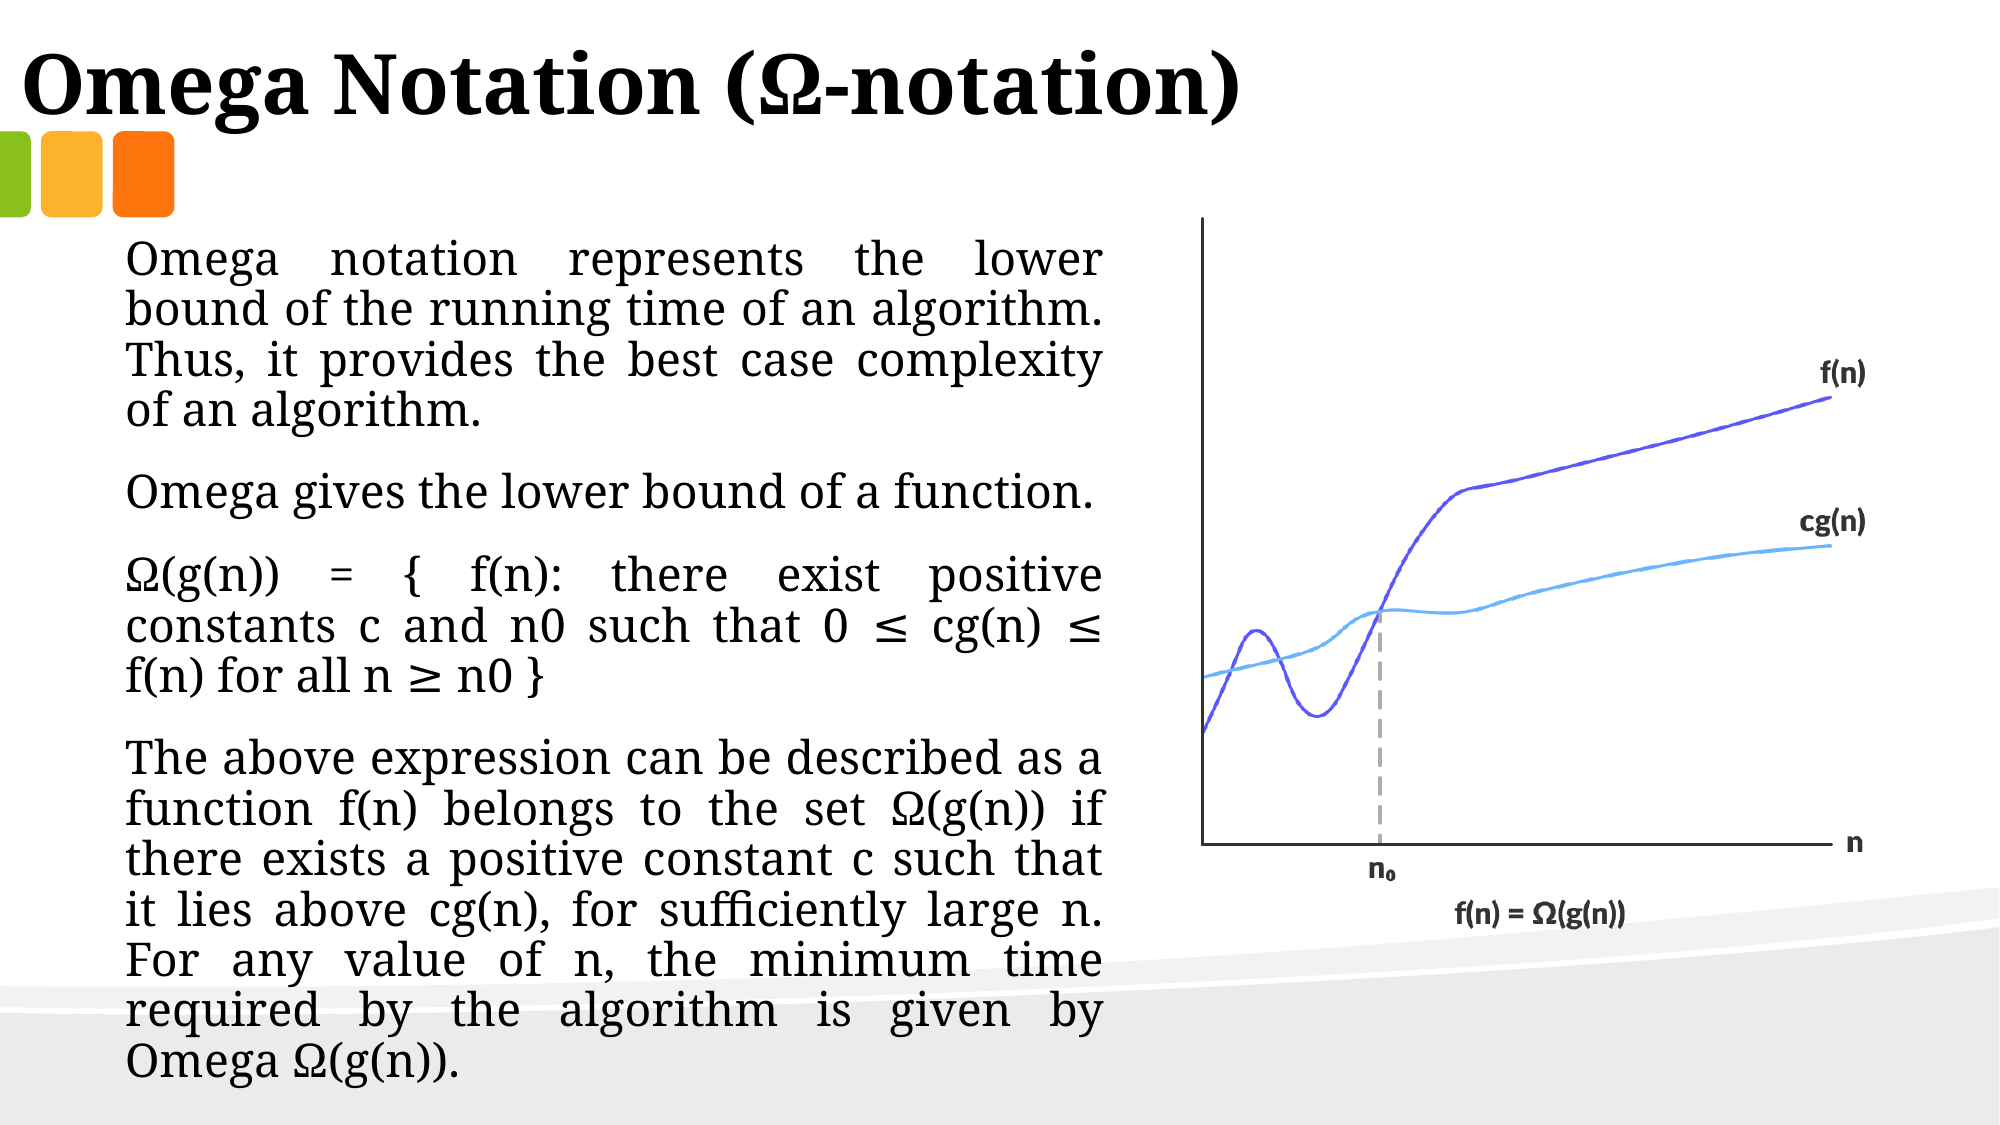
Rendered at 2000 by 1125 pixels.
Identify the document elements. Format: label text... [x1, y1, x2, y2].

picture [1161, 151, 1918, 973]
list Omega notation represents the lower bound of the running time of an algorithm. Thus, it provides the best case complexity of an algorithm. Omega gives the lower bound of a function. Ω(g(n)) = { f(n): there exist positive constants c and n0 such that 0 ≤ cg(n) ≤ f(n) for all n ≥ n0 } The above expression can be described as a function f(n) belongs to the set Ω(g(n)) if there exists a positive constant c such that it lies above cg(n), for sufficiently large n. For any value of n, the minimum time required by the algorithm is given by Omega Ω(g(n)). [105, 224, 1125, 1100]
text_box Omega Notation (Ω-notation) [0, 1, 1540, 141]
